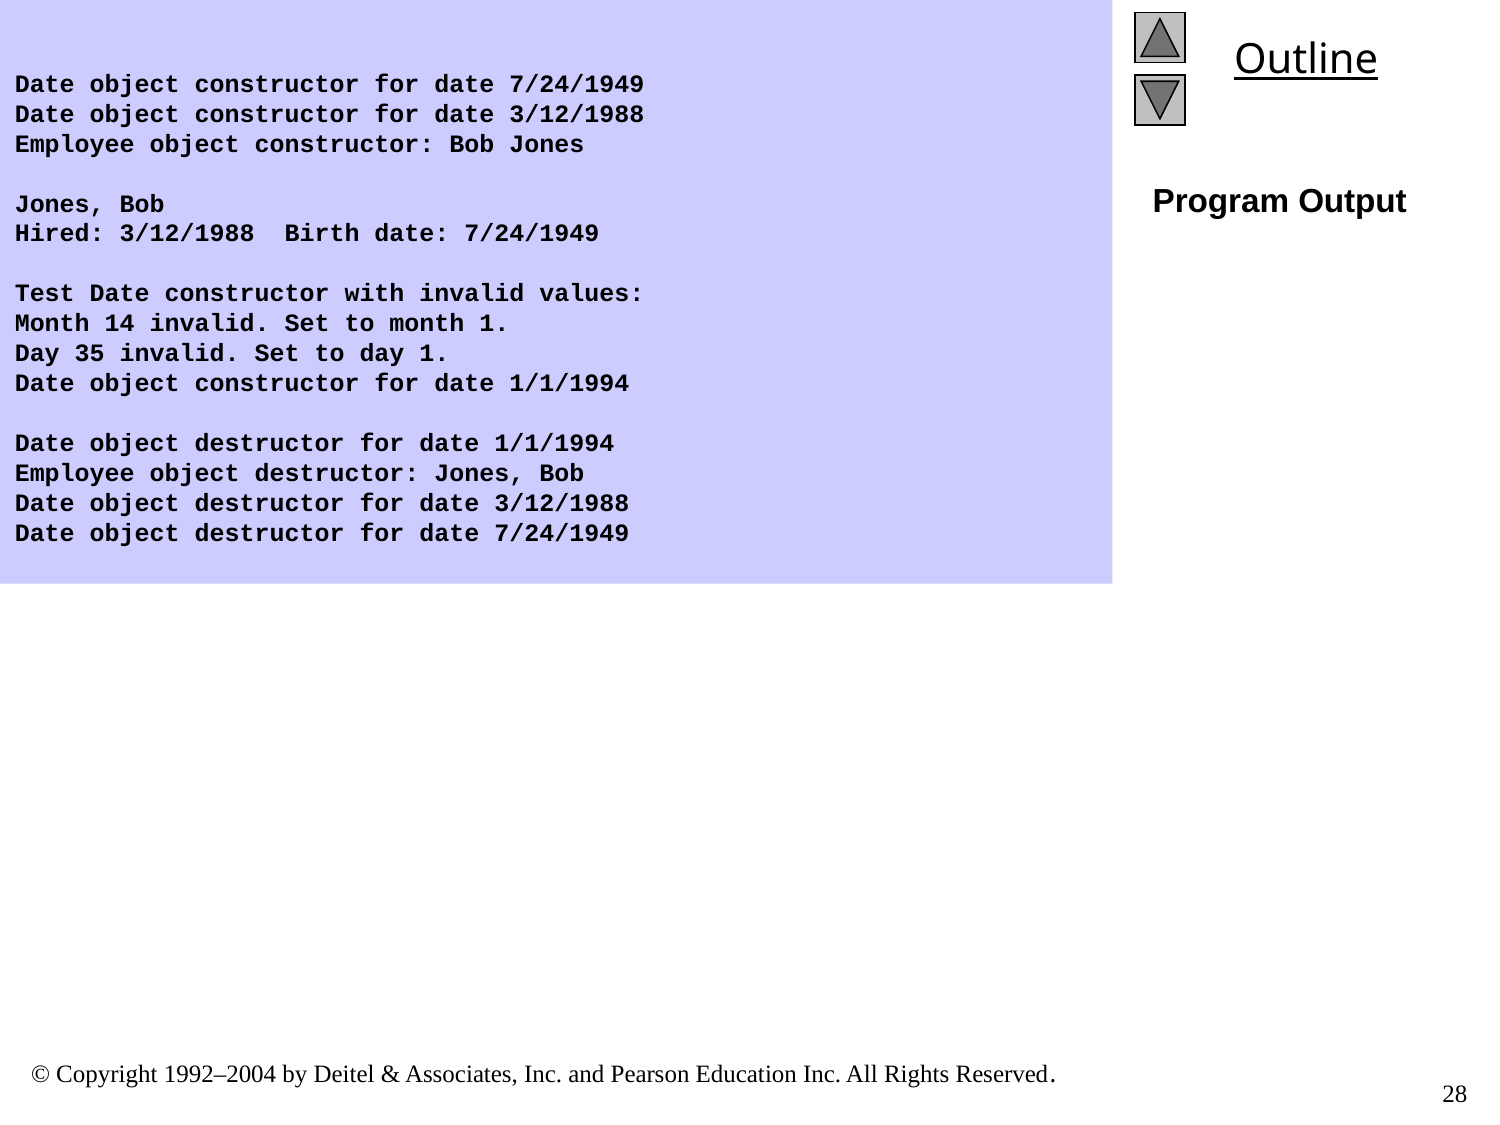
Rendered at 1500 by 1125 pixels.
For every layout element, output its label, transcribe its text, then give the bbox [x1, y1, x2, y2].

text_box Date object constructor for date 7/24/1949 Date object constructor for date 3/12/1988 Employee object constructor: Bob Jones Jones, Bob Hired: 3/12/1988 Birth date: 7/24/1949 Test Date constructor with invalid values: Month 14 invalid. Set to month 1. Day 35 invalid. Set to day 1. Date object constructor for date 1/1/1994 Date object destructor for date 1/1/1994 Employee object destructor: Jones, Bob Date object destructor for date 3/12/1988 Date object destructor for date 7/24/1949 [0, 0, 1113, 584]
subtitle Program Output [1137, 125, 1500, 1125]
